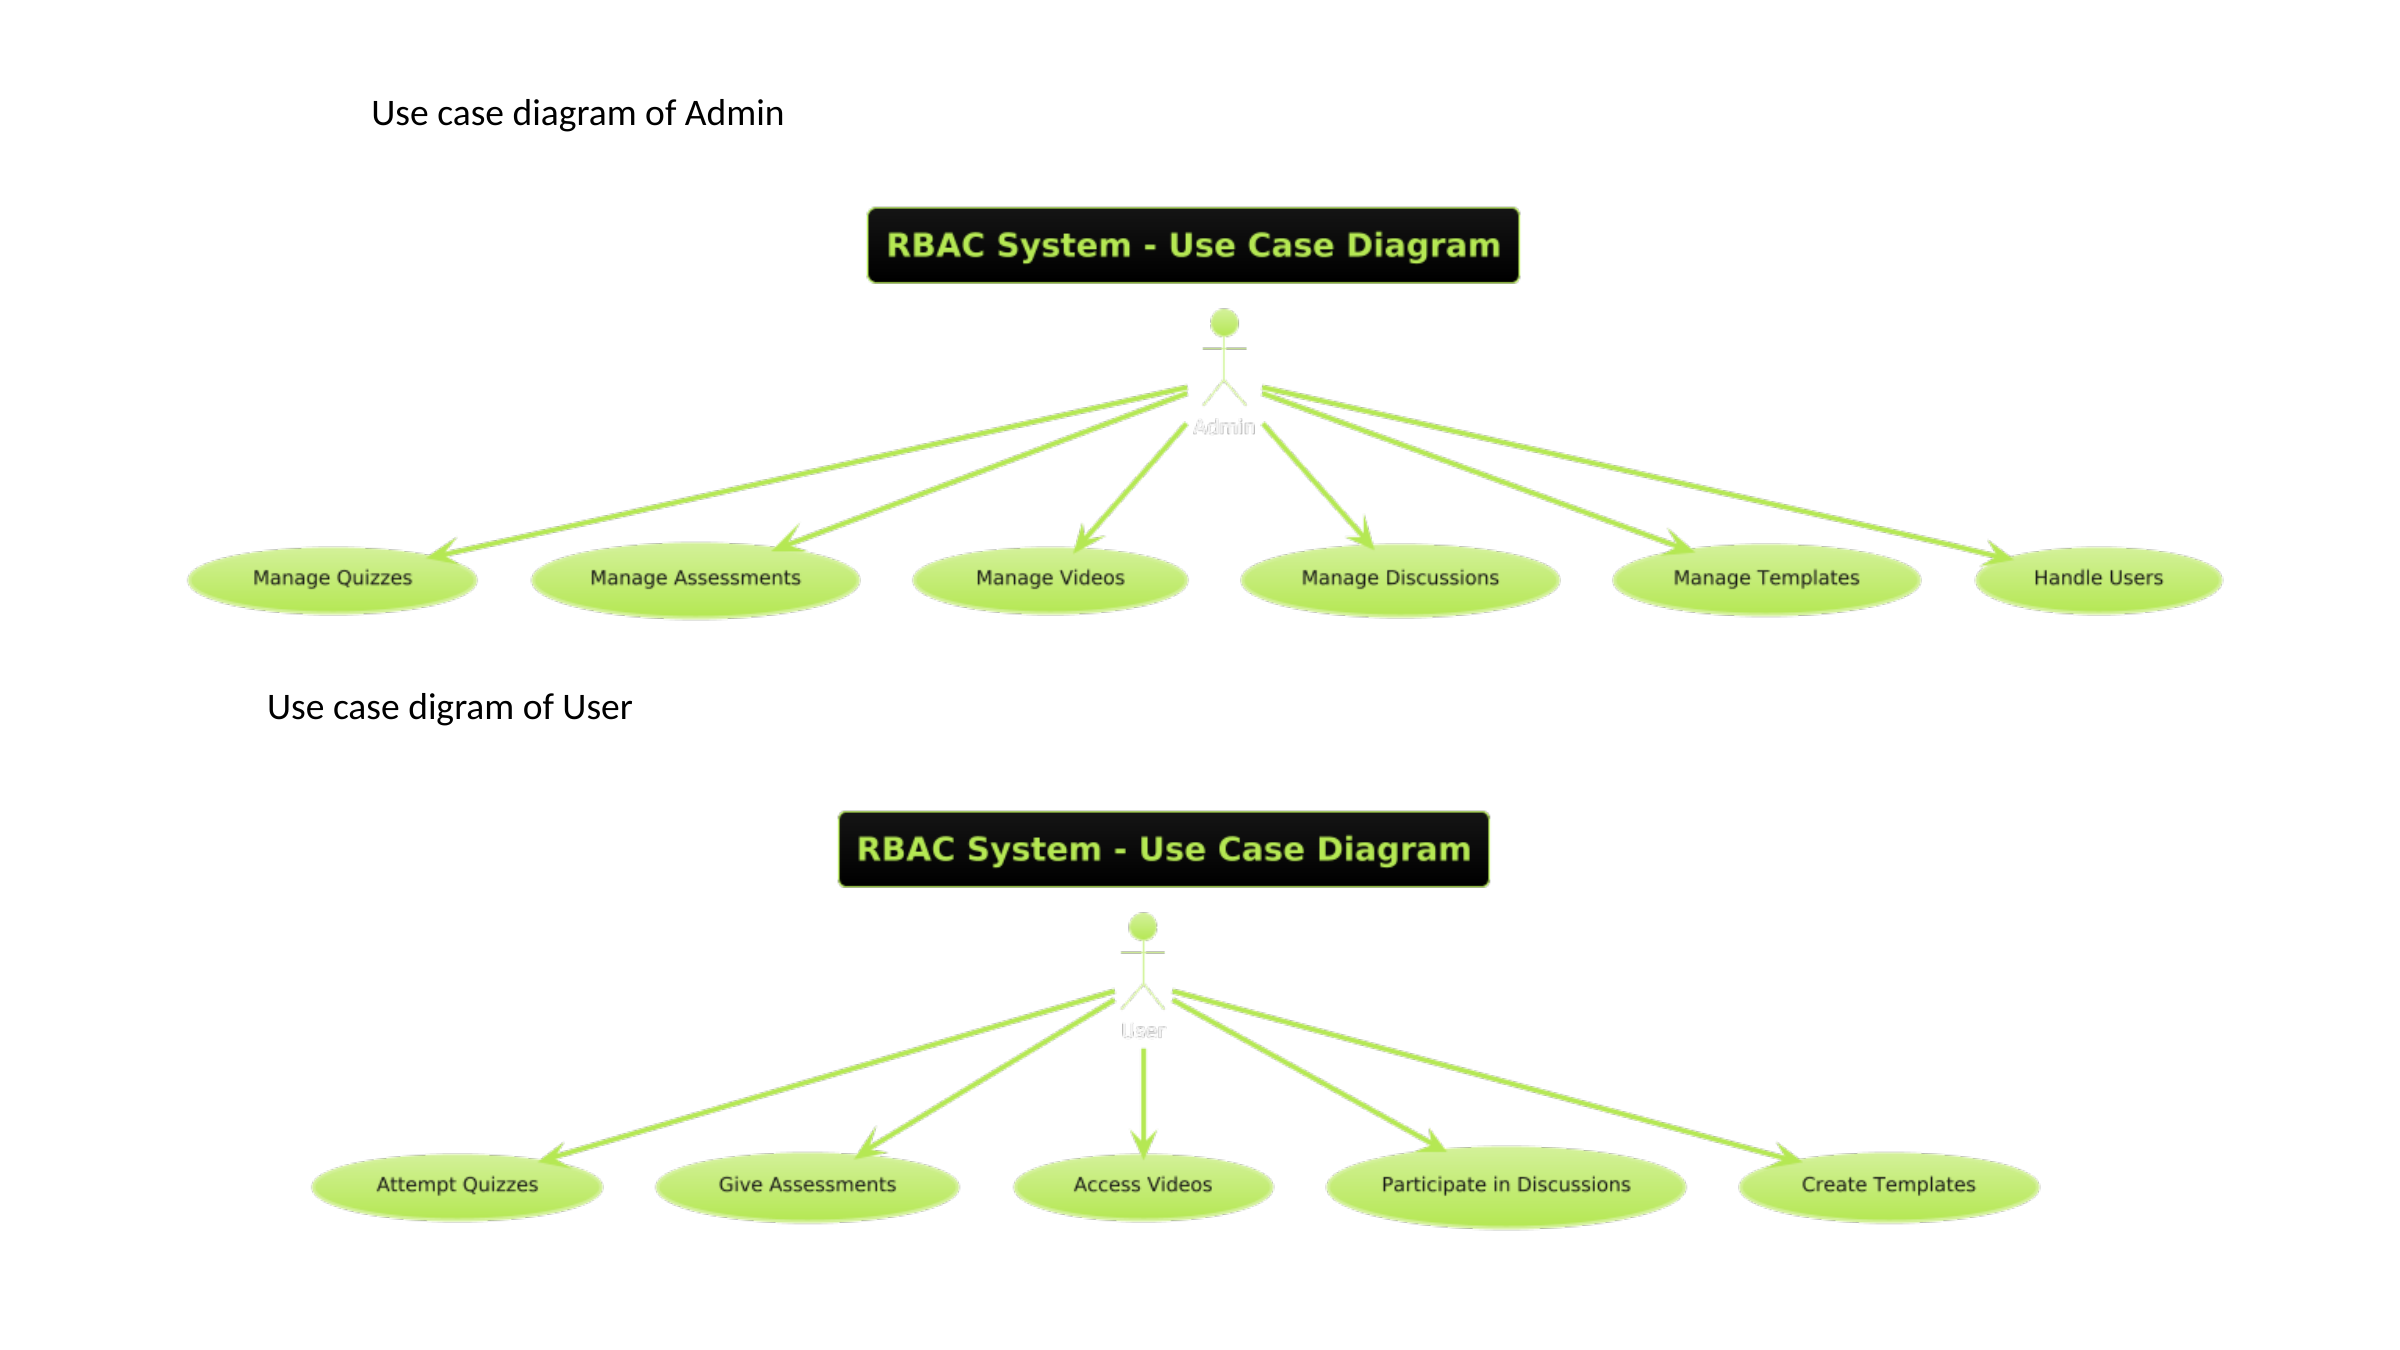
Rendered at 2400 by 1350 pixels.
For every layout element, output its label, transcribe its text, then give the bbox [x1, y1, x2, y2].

text_box Use case diagram of Admin [206, 80, 983, 176]
picture [288, 780, 2053, 1243]
picture [163, 176, 2236, 633]
text_box Use case digram of User [252, 674, 886, 735]
